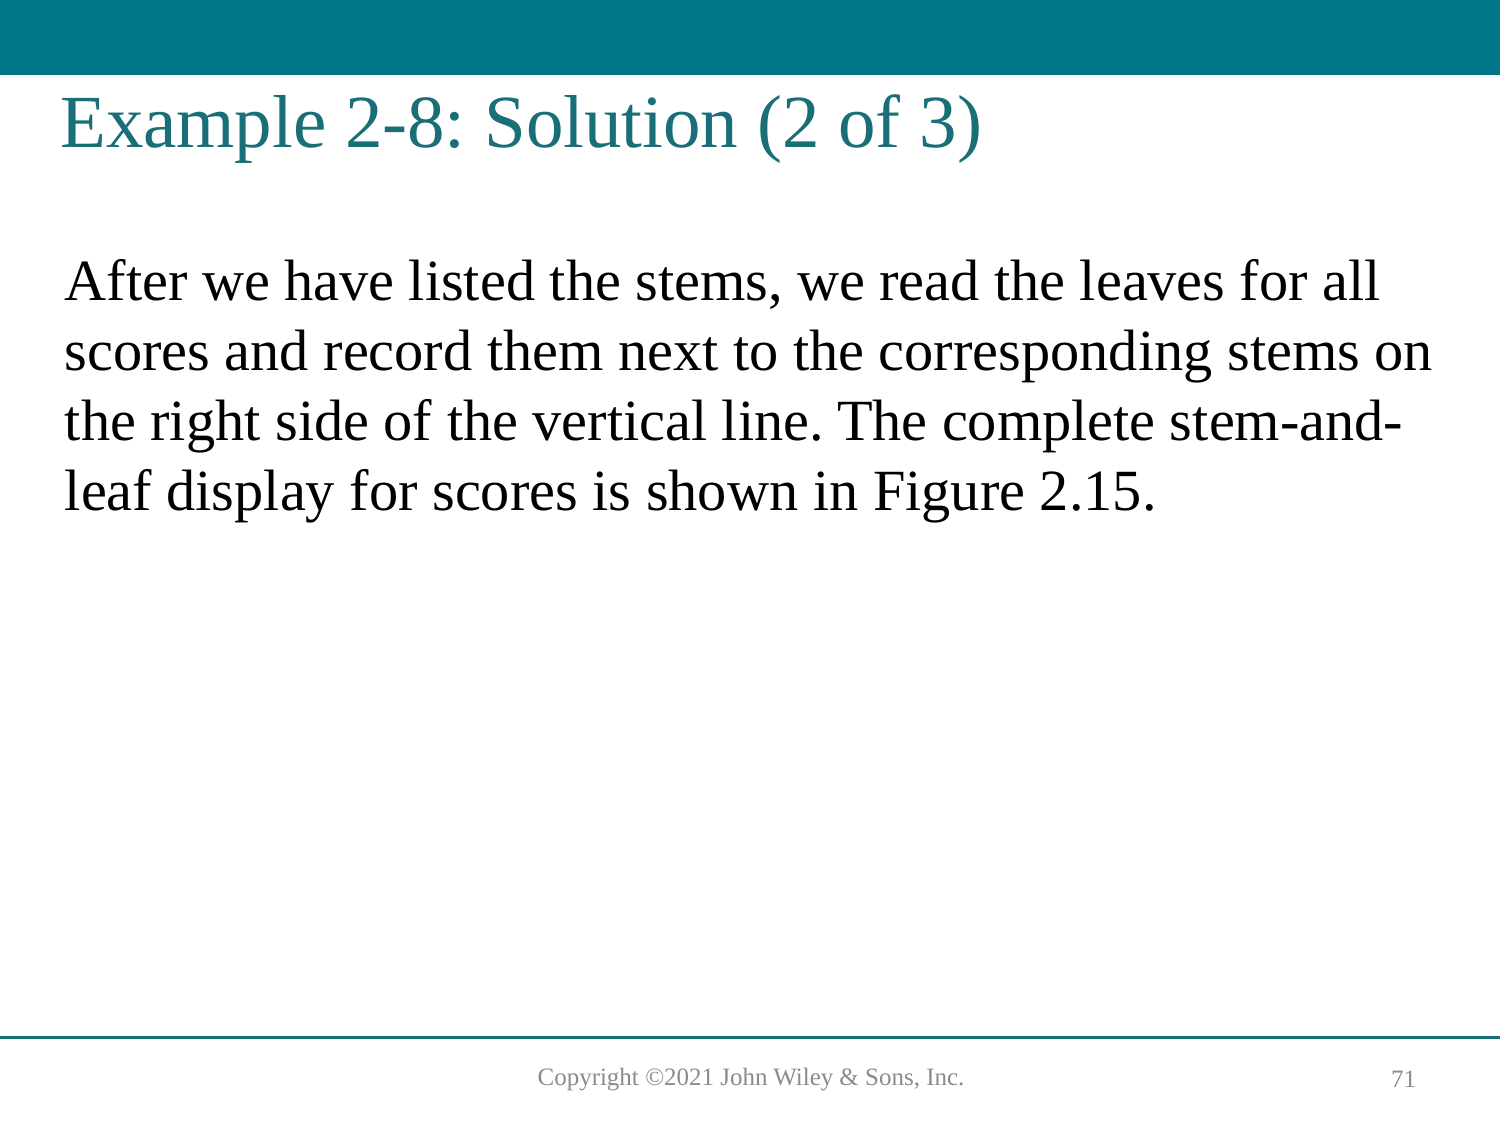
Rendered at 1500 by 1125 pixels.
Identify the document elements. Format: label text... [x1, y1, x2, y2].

title Example 2-8: Solution (2 of 3) [45, 75, 1447, 235]
list After we have listed the stems, we read the leaves for all scores and record them next to the corresponding stems on the right side of the vertical line. The complete stem-and-leaf display for scores is shown in Figure 2.15. [50, 234, 1450, 1025]
